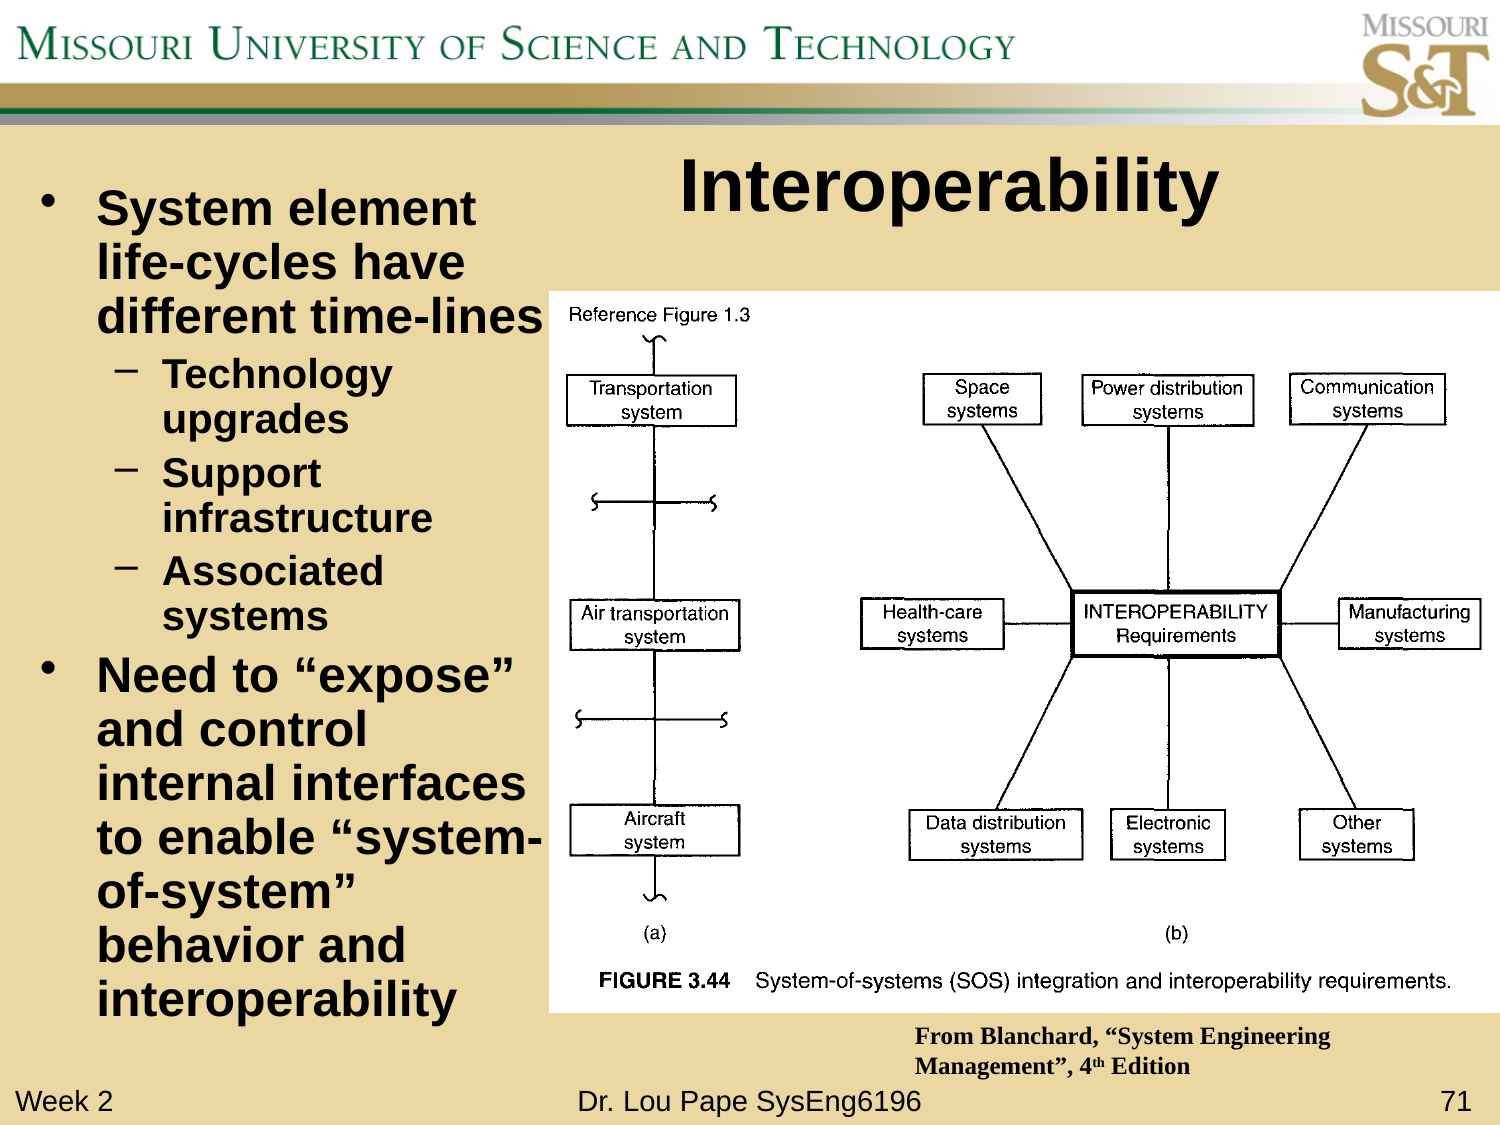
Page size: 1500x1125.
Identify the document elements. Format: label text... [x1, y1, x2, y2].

slide_number Week 2 [0, 1074, 313, 1125]
picture [0, 0, 1500, 125]
list System element life-cycles have different time-lines Technology upgrades Support infrastructure Associated systems Need to “expose” and control internal interfaces to enable “system-of-system” behavior and interoperability [24, 174, 563, 1063]
footer Dr. Lou Pape SysEng6196 [512, 1074, 988, 1125]
text_box From Blanchard, “System Engineering Management”, 4th Edition [900, 1023, 1475, 1088]
picture [549, 291, 1500, 1014]
title Interoperability [399, 124, 1500, 238]
slide_number 71 [1174, 1074, 1488, 1125]
